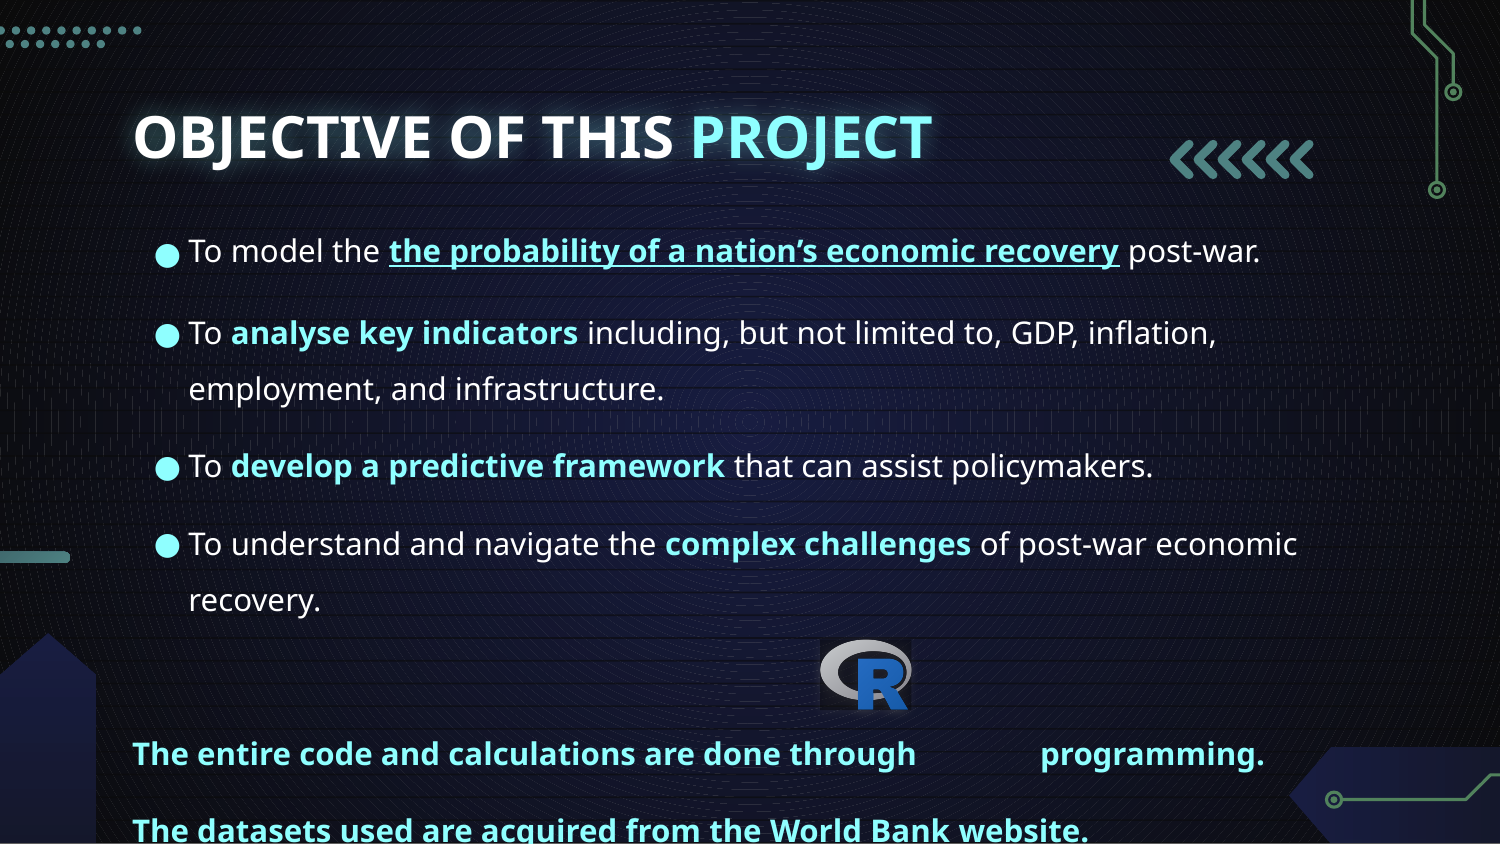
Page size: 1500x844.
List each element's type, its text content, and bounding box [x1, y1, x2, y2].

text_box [1168, 139, 1315, 180]
text_box [0, 0, 1500, 844]
title OBJECTIVE OF THIS PROJECT [116, 88, 1383, 183]
picture [819, 639, 912, 711]
list To model the the probability of a nation’s economic recovery post-war. To analyse key indicators including, but not limited to, GDP, inflation, employment, and infrastructure. To develop a predictive framework that can assist policymakers. To understand and navigate the complex challenges of post-war economic recovery. The entire code and calculations are done through programming. The datasets used are acquired from the World Bank website. [116, 194, 1383, 776]
